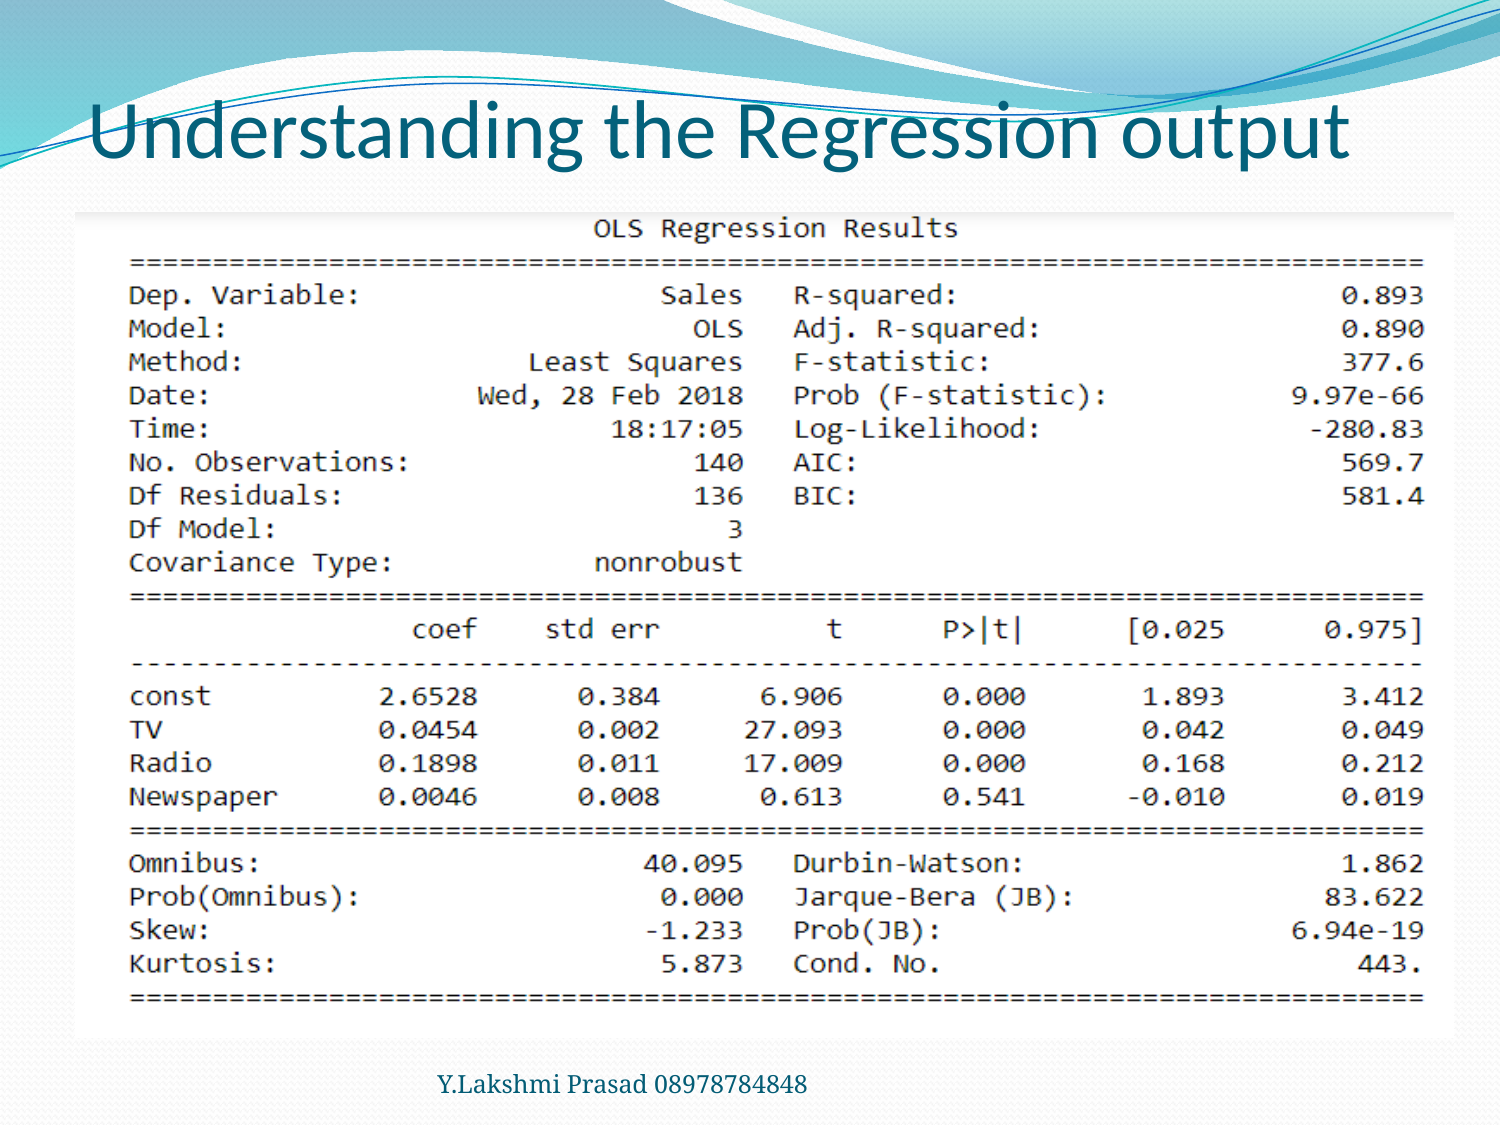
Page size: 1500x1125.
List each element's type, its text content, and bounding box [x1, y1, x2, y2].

title Understanding the Regression output [87, 24, 1438, 175]
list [74, 212, 1454, 1038]
footer Y.Lakshmi Prasad 08978784848 [437, 1050, 988, 1103]
